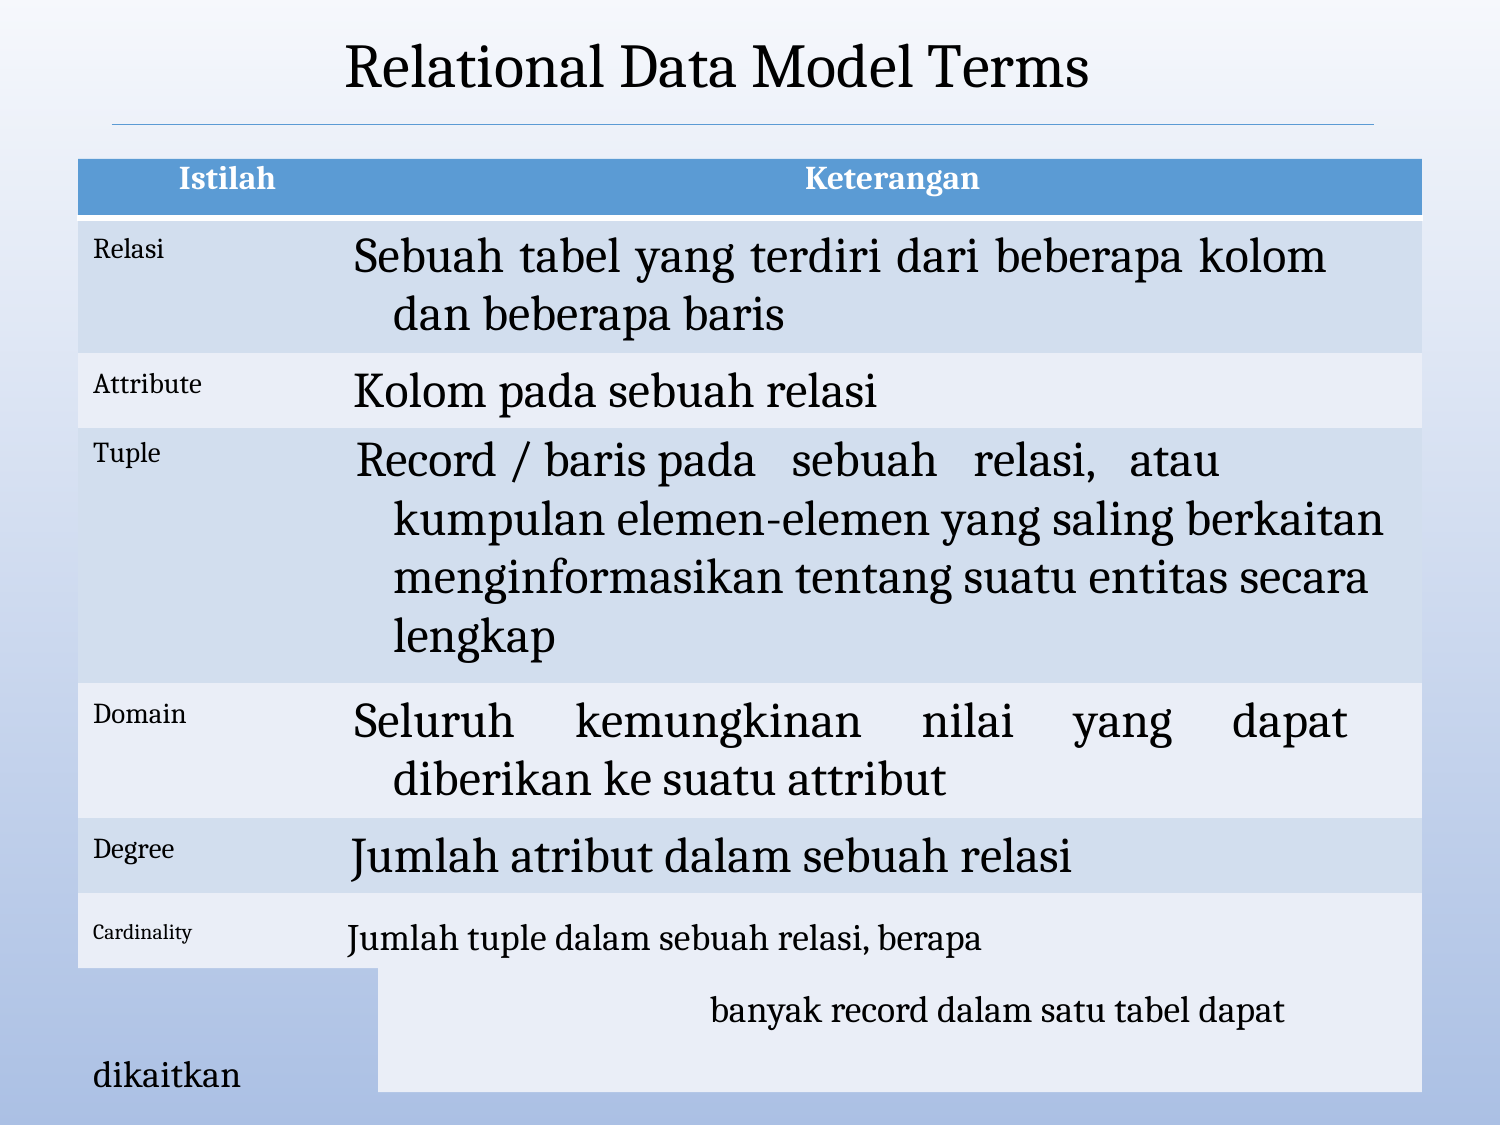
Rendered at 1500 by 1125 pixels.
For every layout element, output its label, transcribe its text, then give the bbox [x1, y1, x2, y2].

text_box Domain Seluruh kemungkinan nilai yang dapat diberikan ke suatu attribut [78, 683, 1422, 818]
text_box Istilah Keterangan [78, 158, 1422, 218]
text_box Relational Data Model Terms [342, 32, 1124, 100]
text_box Degree Jumlah atribut dalam sebuah relasi [78, 818, 1422, 893]
text_box Tuple Record / baris pada sebuah relasi, atau kumpulan elemen-elemen yang saling berkaitan menginformasikan tentang suatu entitas secara lengkap [78, 428, 1422, 683]
text_box Relasi Sebuah tabel yang terdiri dari beberapa kolom dan beberapa baris [78, 218, 1422, 353]
text_box Cardinality Jumlah tuple dalam sebuah relasi, berapa banyak record dalam satu tabel dapat dikaitkan dengan berapa banyak record di tabel lain [78, 893, 1422, 1092]
text_box Attribute Kolom pada sebuah relasi [78, 353, 1422, 428]
